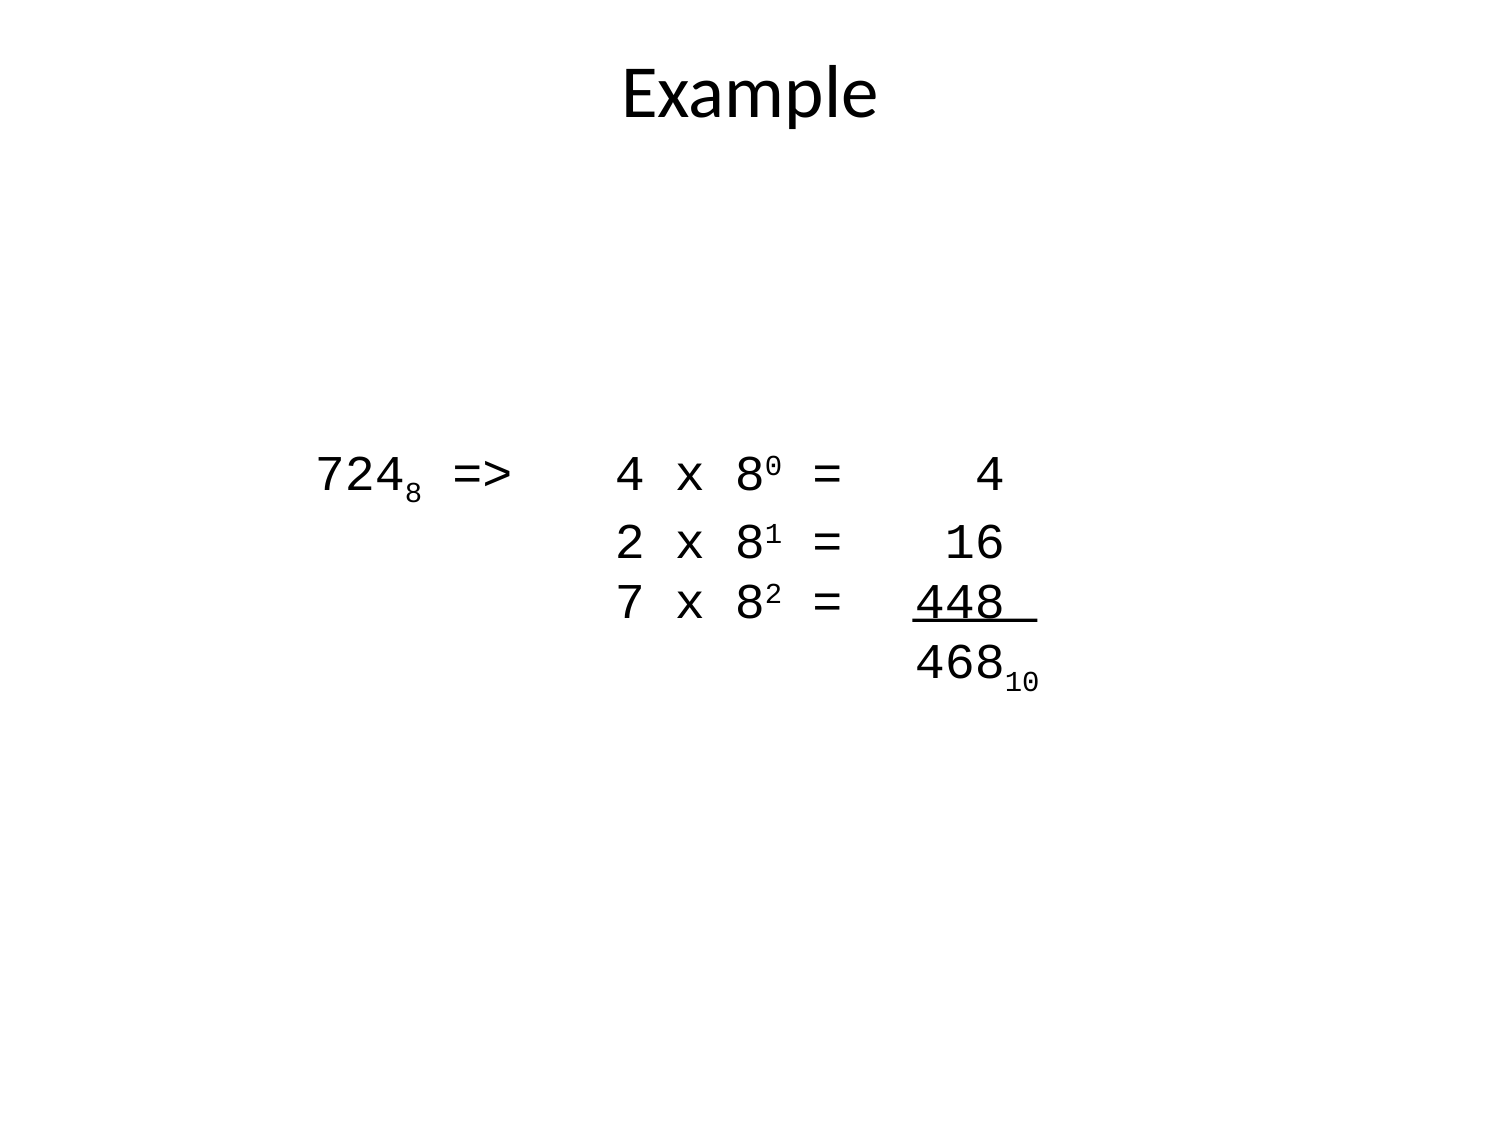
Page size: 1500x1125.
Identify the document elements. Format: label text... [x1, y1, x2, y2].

text_box 7248 => 4 x 80 = 4 2 x 81 = 16 7 x 82 = 448 46810 [300, 432, 1388, 704]
title Example [112, 24, 1388, 151]
